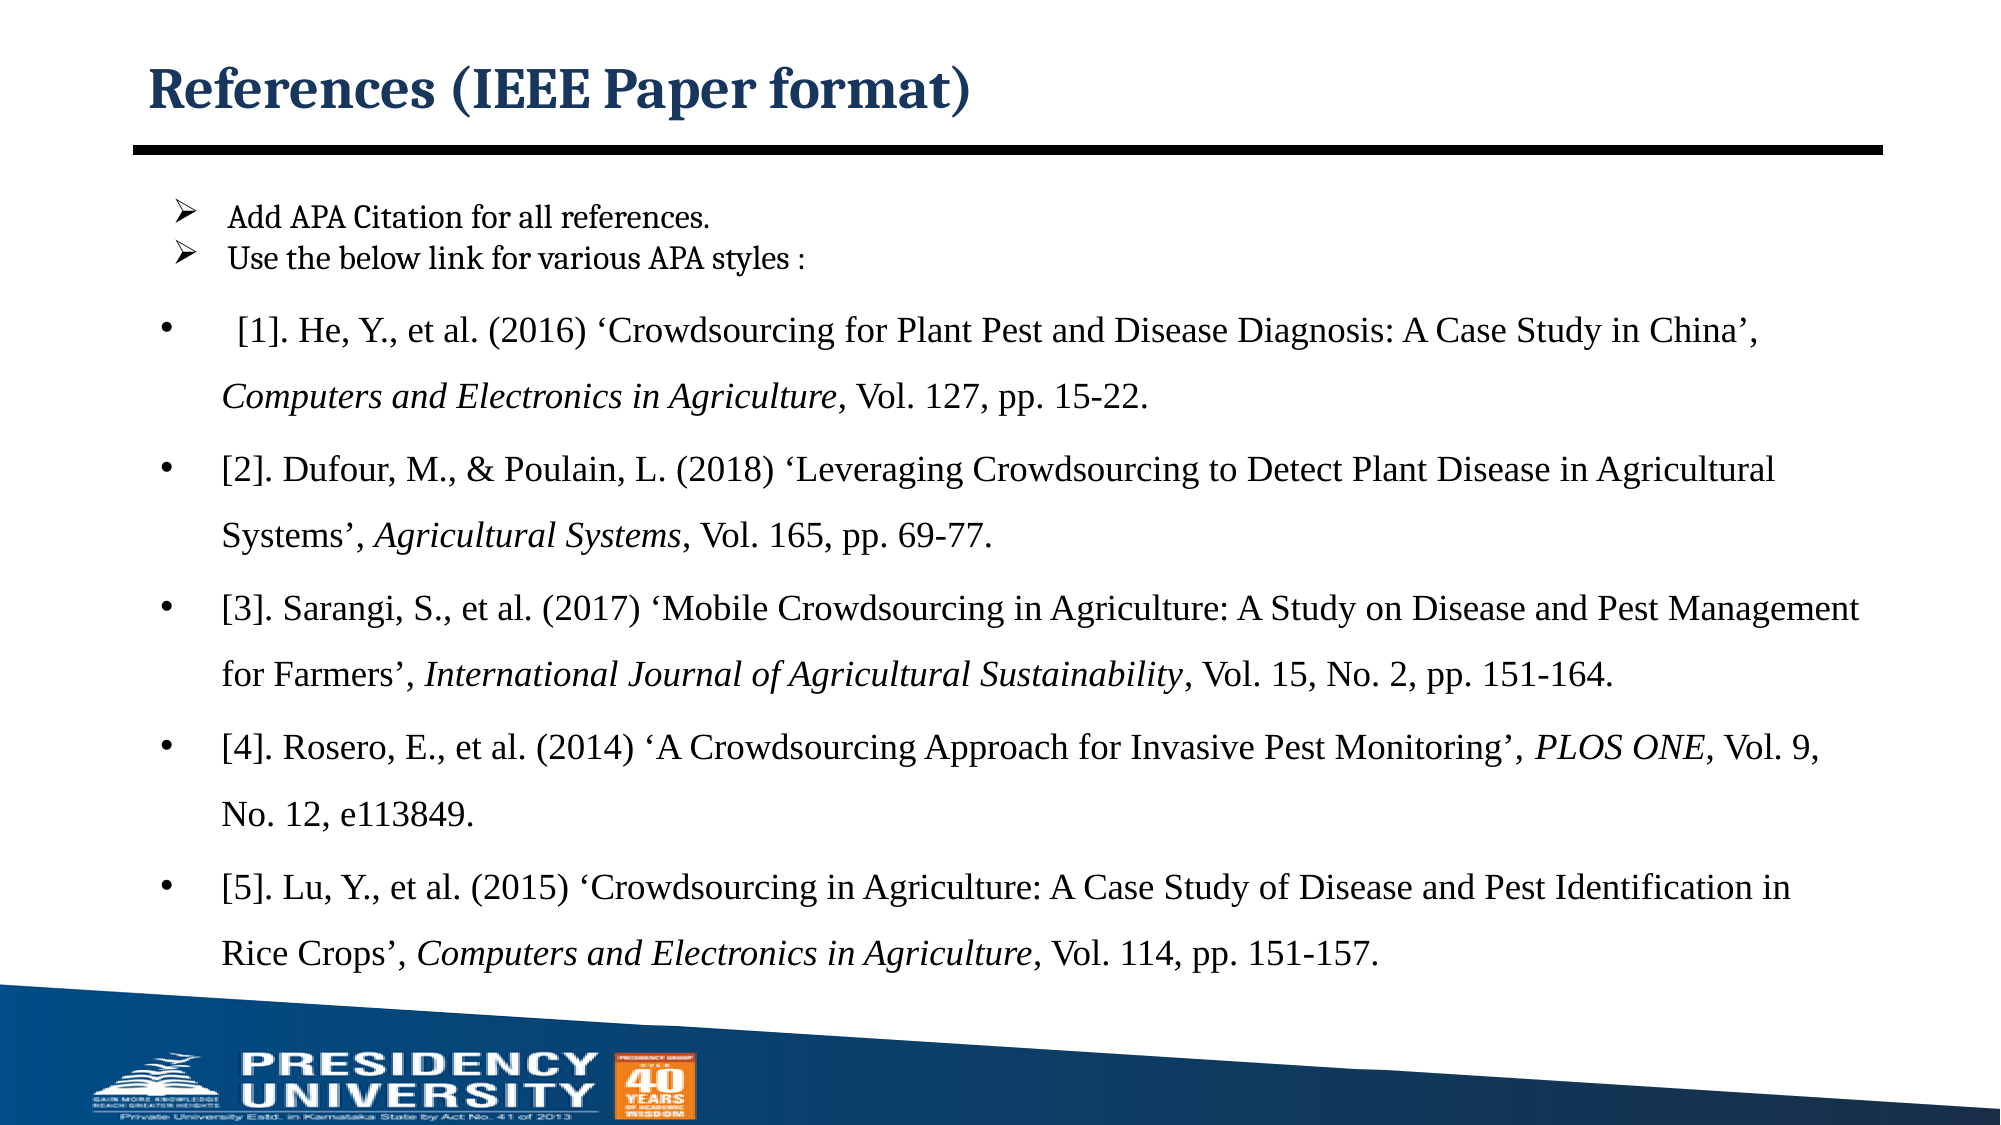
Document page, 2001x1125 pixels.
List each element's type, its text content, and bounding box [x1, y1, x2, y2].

list Add APA Citation for all references. Use the below link for various APA styles : [1]. He, Y., et al. (2016) ‘Crowdsourcing for Plant Pest and Disease Diagnosis: A Case Study in China’, Computers and Electronics in Agriculture, Vol. 127, pp. 15-22. [2]. Dufour, M., & Poulain, L. (2018) ‘Leveraging Crowdsourcing to Detect Plant Disease in Agricultural Systems’, Agricultural Systems, Vol. 165, pp. 69-77. [3]. Sarangi, S., et al. (2017) ‘Mobile Crowdsourcing in Agriculture: A Study on Disease and Pest Management for Farmers’, International Journal of Agricultural Sustainability, Vol. 15, No. 2, pp. 151-164. [4]. Rosero, E., et al. (2014) ‘A Crowdsourcing Approach for Invasive Pest Monitoring’, PLOS ONE, Vol. 9, No. 12, e113849. [5]. Lu, Y., et al. (2015) ‘Crowdsourcing in Agriculture: A Case Study of Disease and Pest Identification in Rice Crops’, Computers and Electronics in Agriculture, Vol. 114, pp. 151-157. [133, 187, 1884, 1000]
title References (IEEE Paper format) [133, 45, 1884, 125]
picture [0, 982, 2000, 1125]
